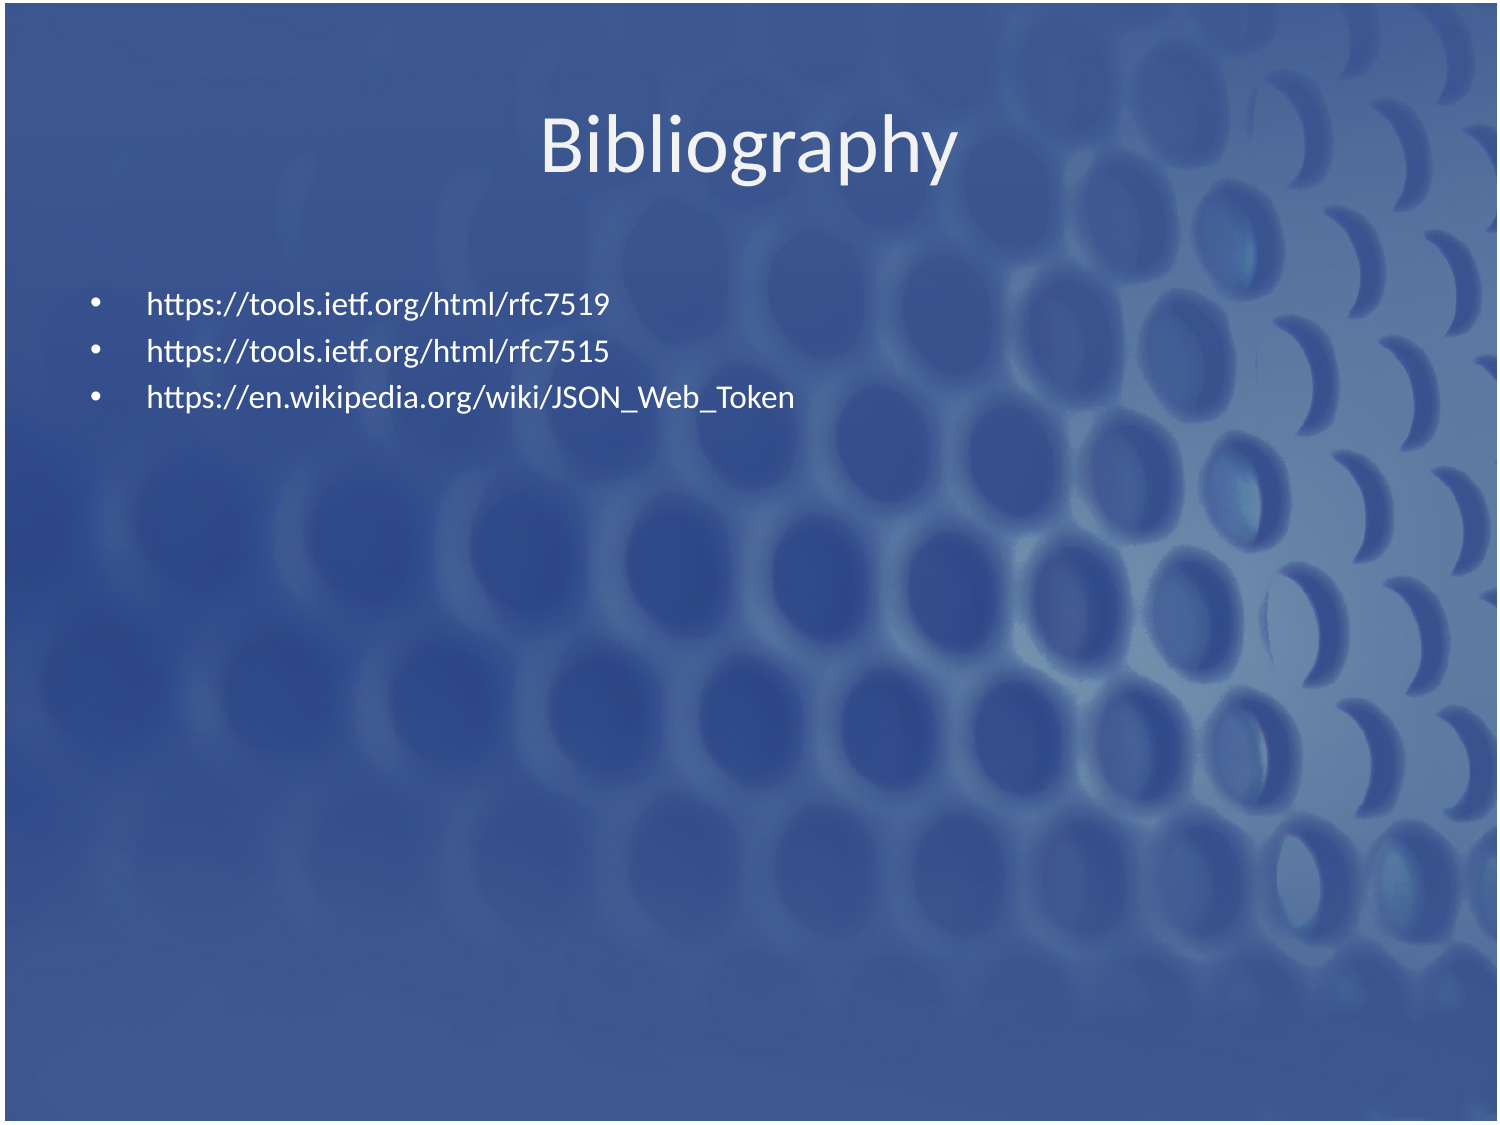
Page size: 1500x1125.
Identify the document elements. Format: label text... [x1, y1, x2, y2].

title Bibliography [74, 44, 1426, 233]
picture [0, 0, 1500, 1125]
list https://tools.ietf.org/html/rfc7519 https://tools.ietf.org/html/rfc7515 https://en.wikipedia.org/wiki/JSON_Web_Token [74, 274, 1463, 1076]
